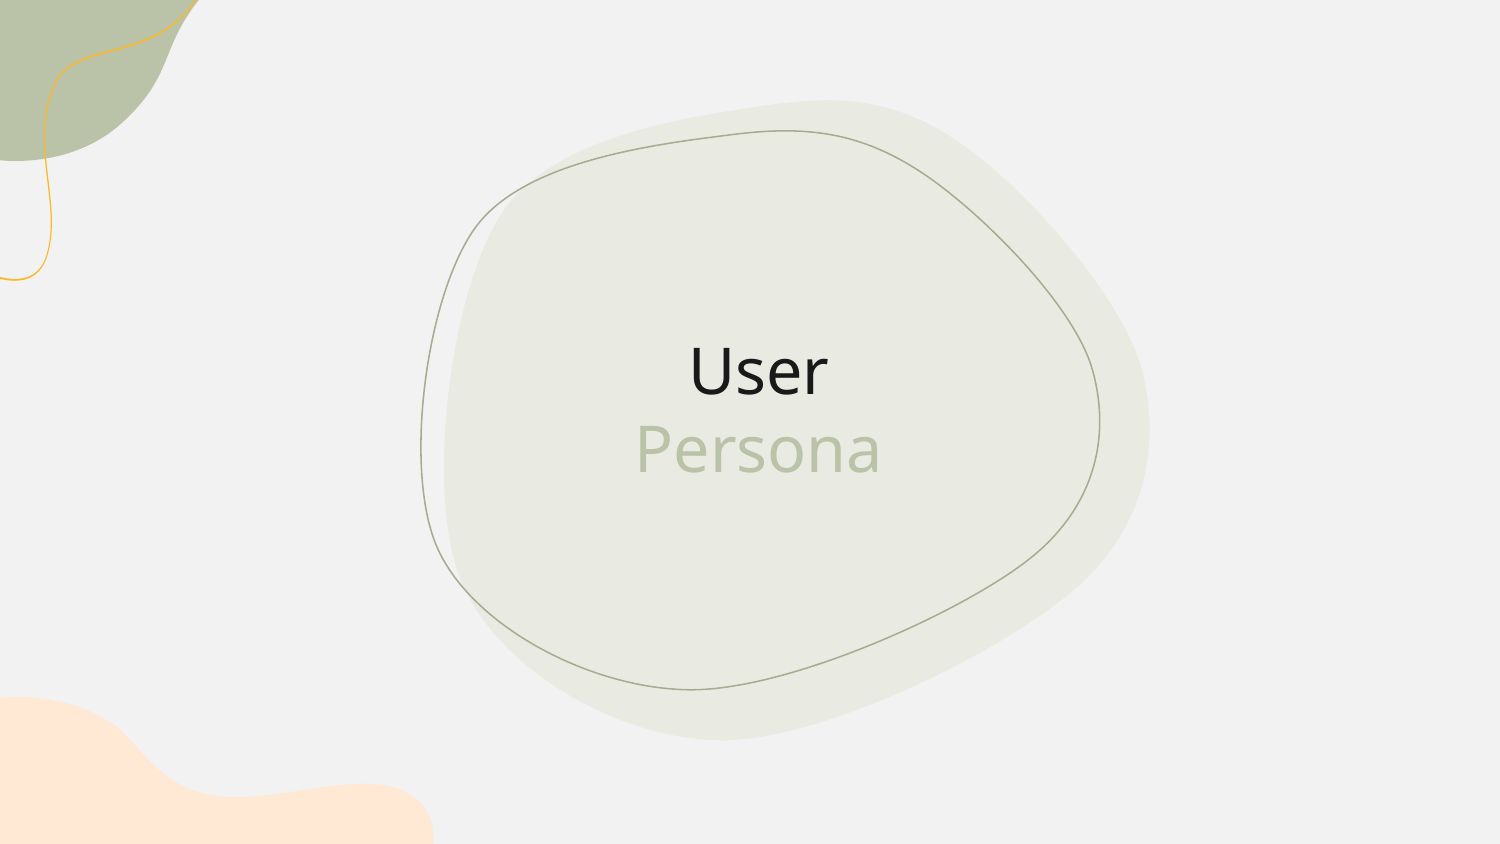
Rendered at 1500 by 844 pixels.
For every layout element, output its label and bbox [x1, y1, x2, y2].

text_box [405, 77, 1170, 767]
text_box [0, 0, 197, 281]
